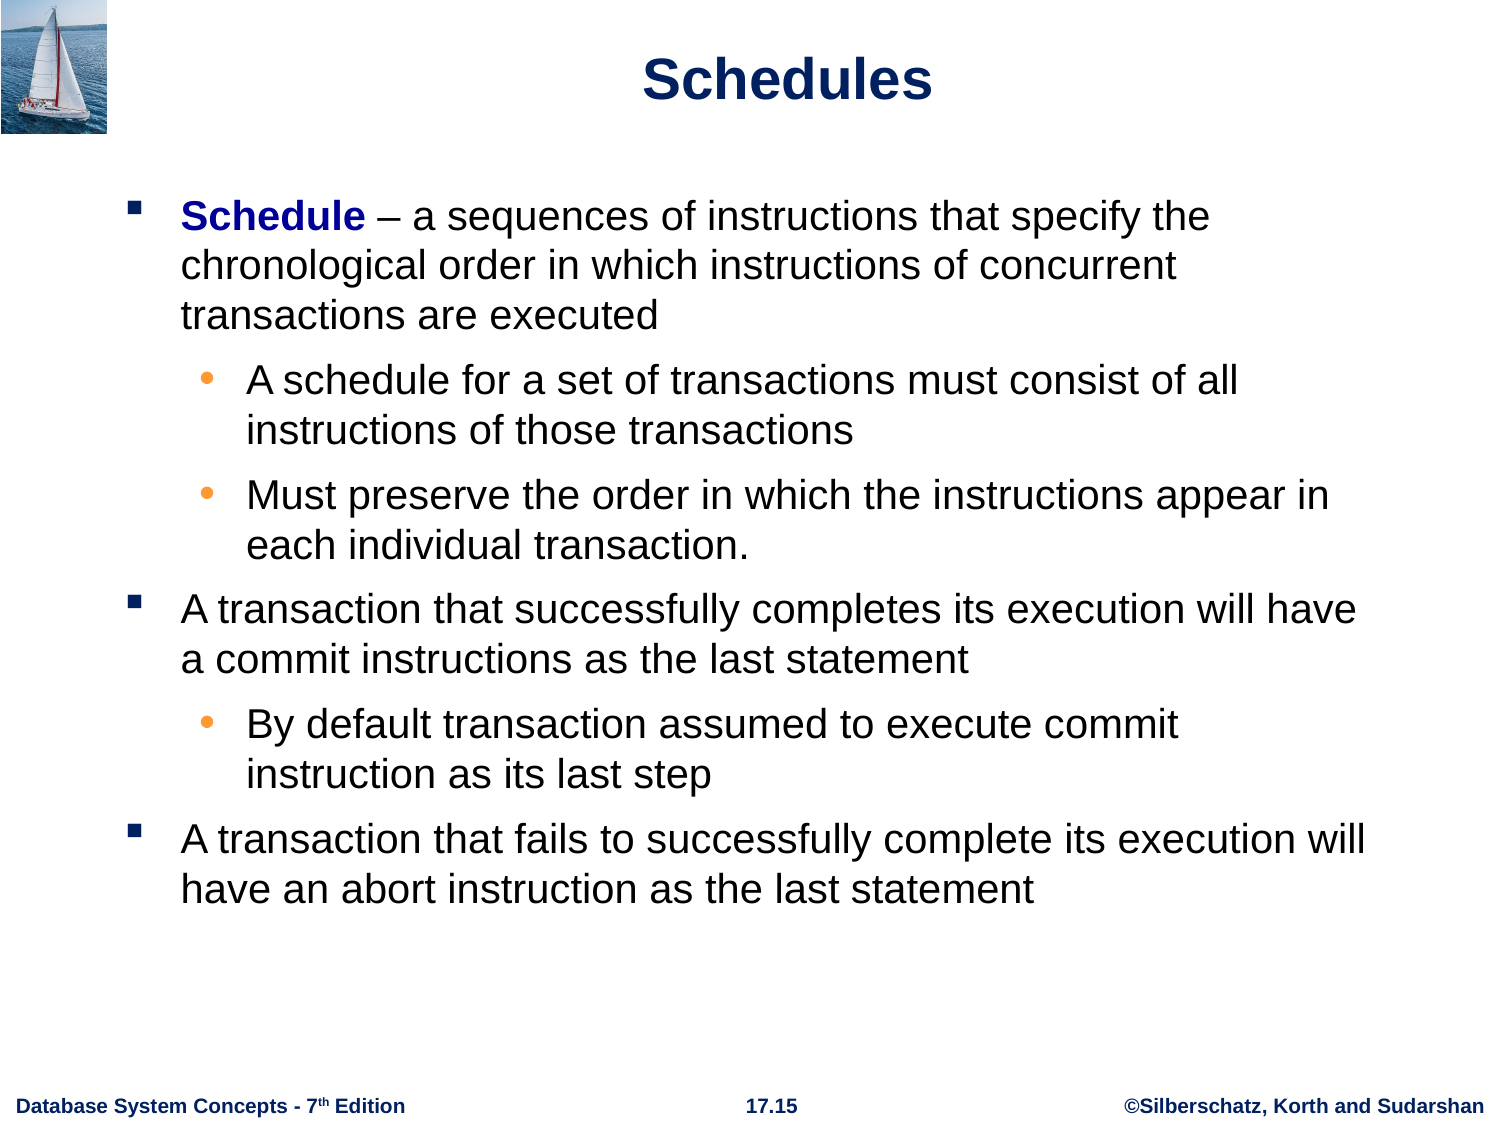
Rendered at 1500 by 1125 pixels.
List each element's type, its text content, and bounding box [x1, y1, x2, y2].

list Schedule – a sequences of instructions that specify the chronological order in which instructions of concurrent transactions are executed A schedule for a set of transactions must consist of all instructions of those transactions Must preserve the order in which the instructions appear in each individual transaction. A transaction that successfully completes its execution will have a commit instructions as the last statement By default transaction assumed to execute commit instruction as its last step A transaction that fails to successfully complete its execution will have an abort instruction as the last statement [109, 180, 1390, 1062]
title Schedules [125, 18, 1452, 120]
picture [1, 0, 107, 134]
